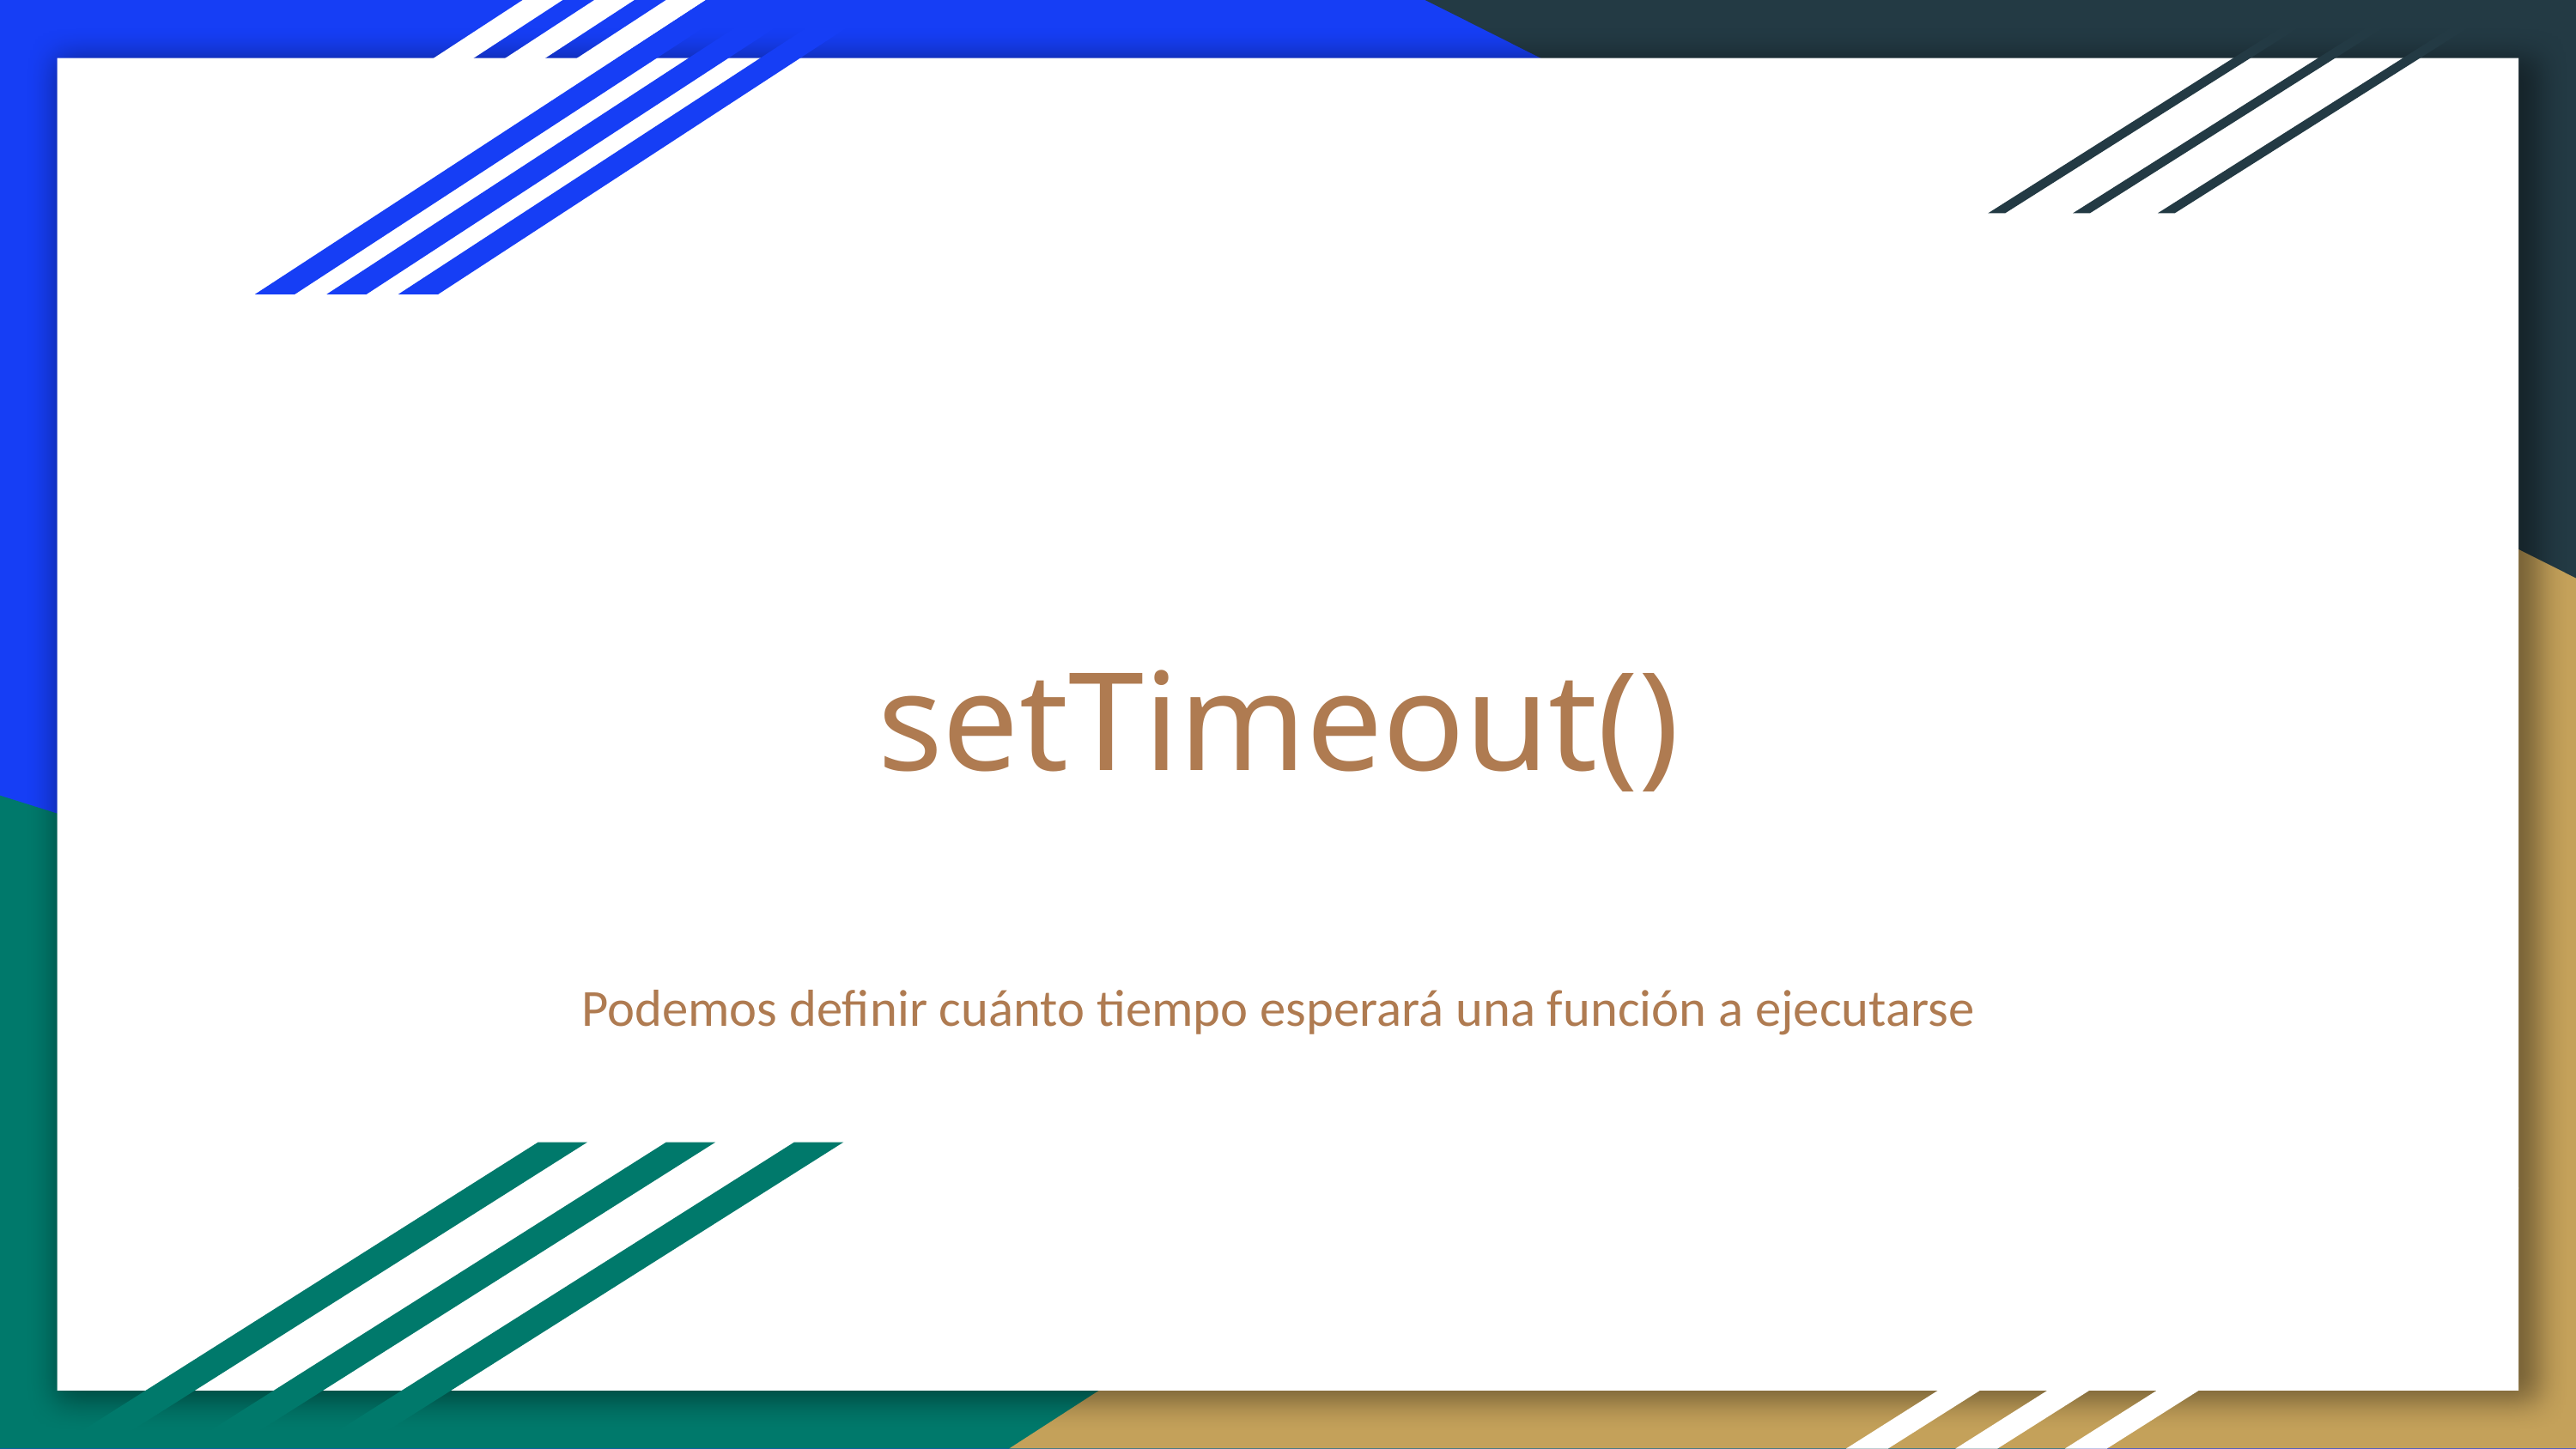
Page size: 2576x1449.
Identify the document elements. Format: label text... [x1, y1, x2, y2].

title setTimeout() [523, 513, 2034, 922]
subtitle Podemos definir cuánto tiempo esperará una función a ejecutarse [523, 961, 2034, 1109]
